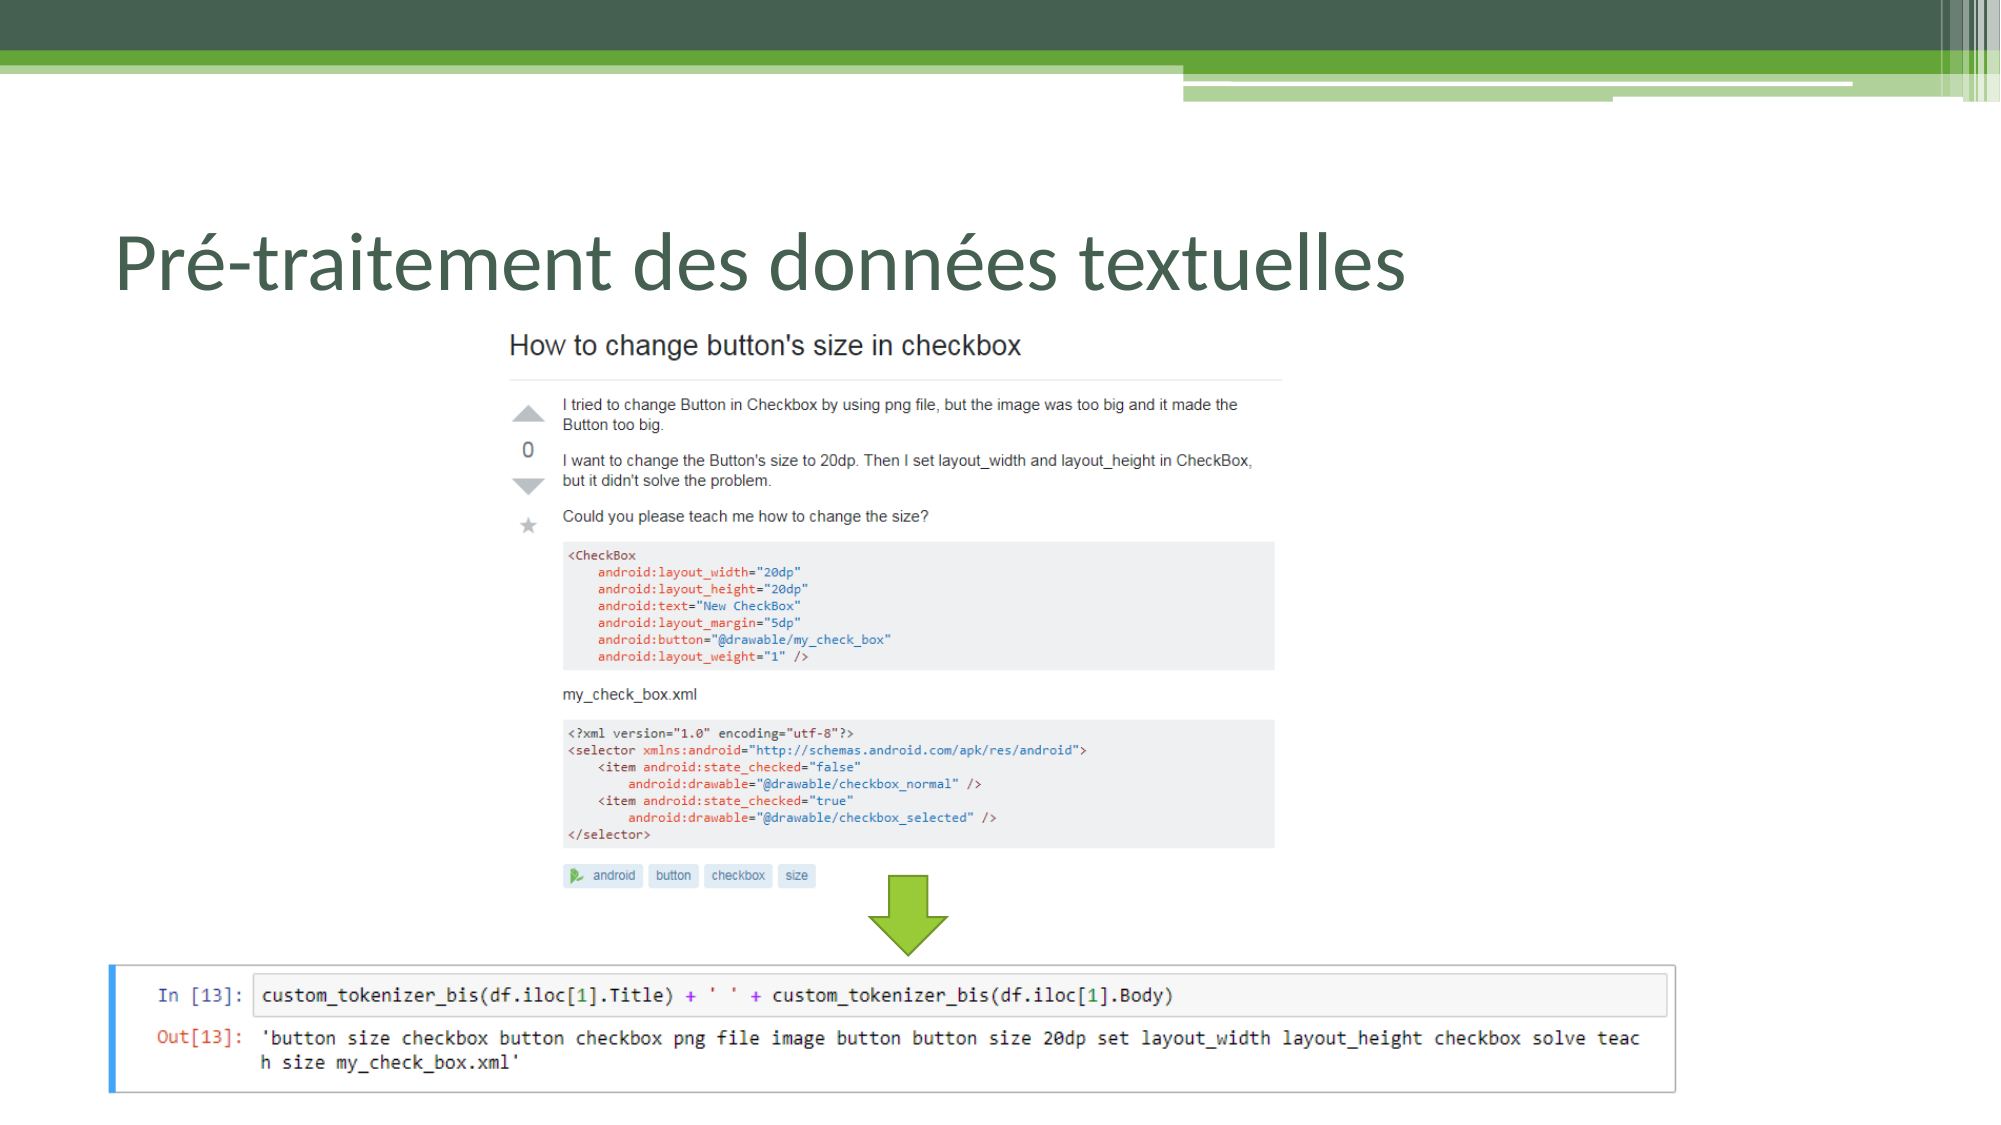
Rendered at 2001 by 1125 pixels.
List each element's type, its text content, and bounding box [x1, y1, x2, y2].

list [99, 959, 1682, 1099]
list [499, 330, 1282, 903]
text_box [867, 903, 949, 957]
title Pré-traitement des données textuelles [99, 169, 1900, 345]
